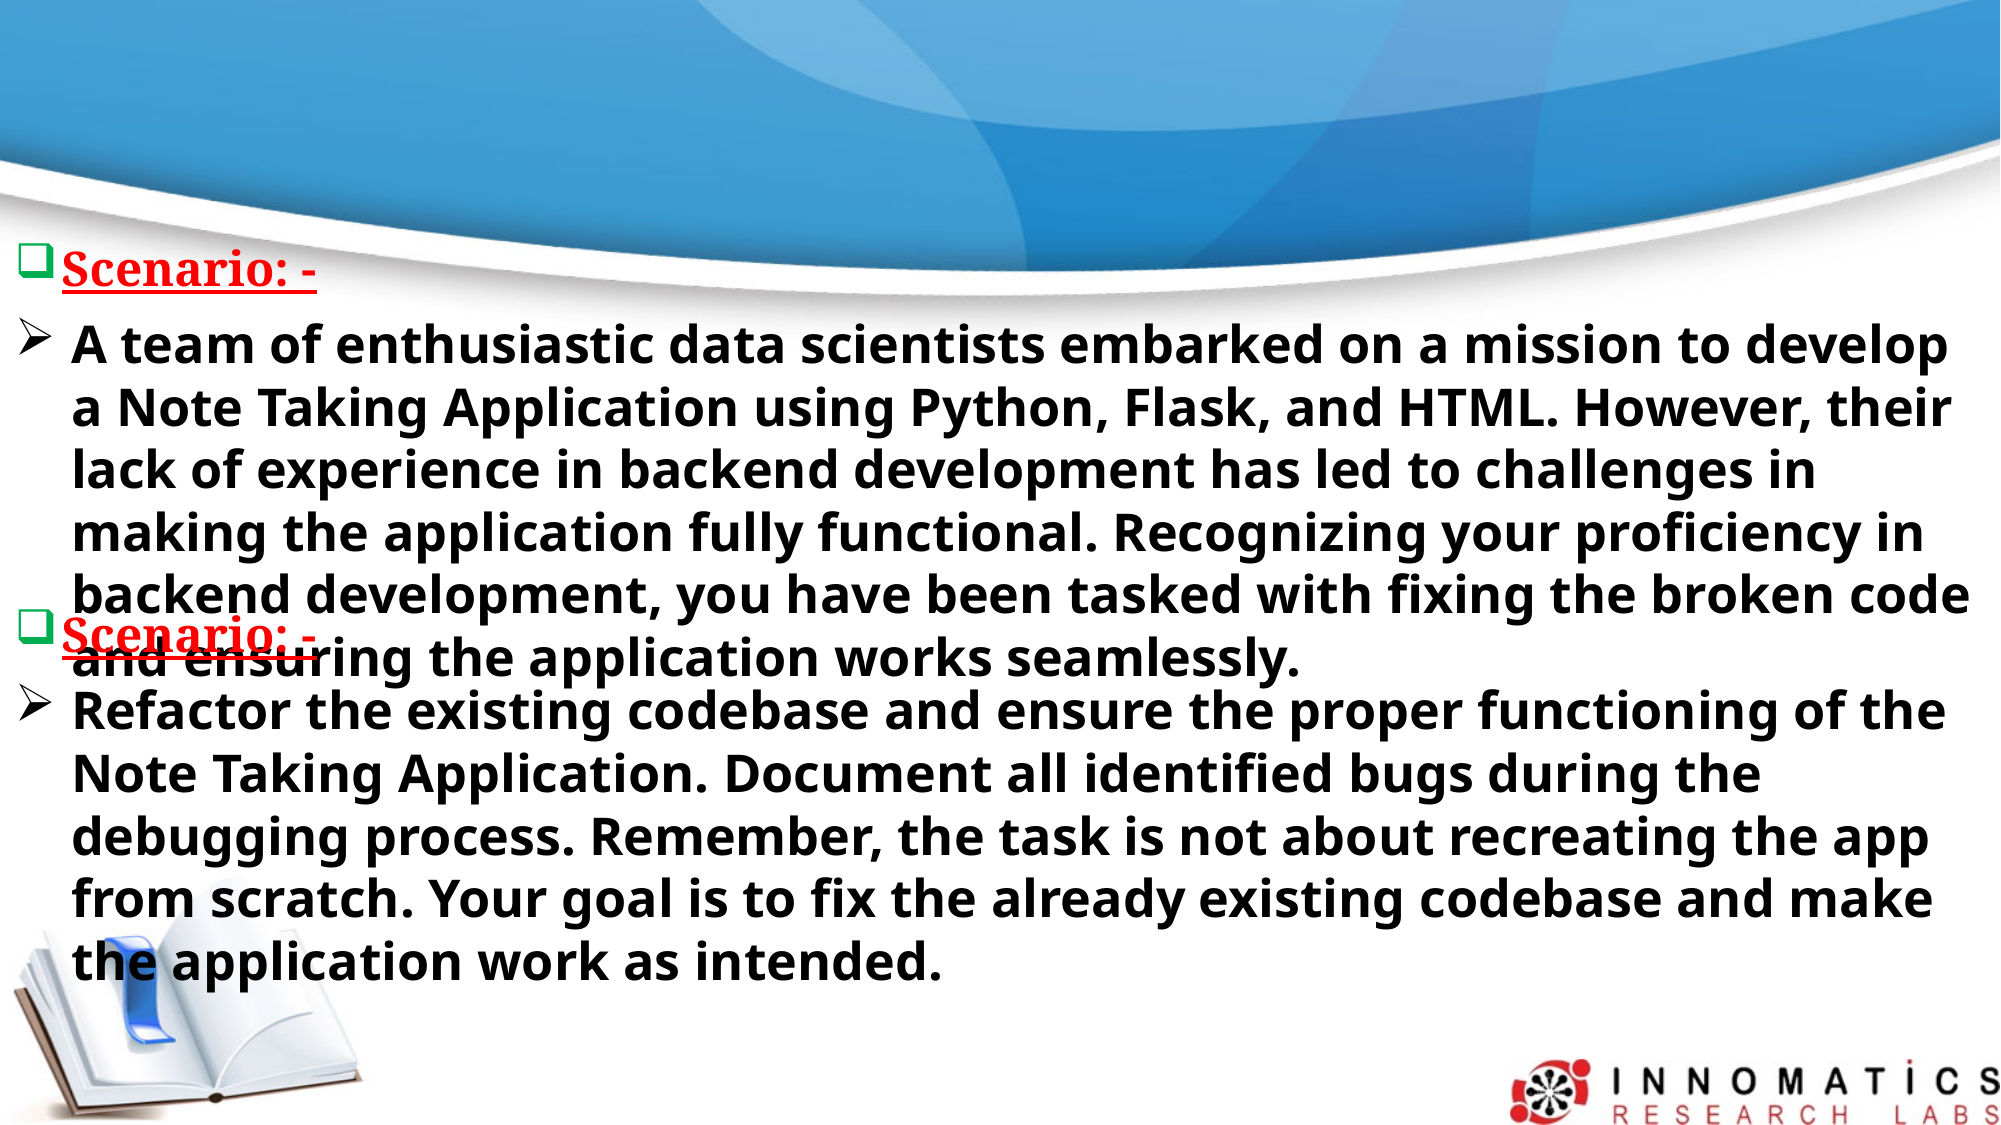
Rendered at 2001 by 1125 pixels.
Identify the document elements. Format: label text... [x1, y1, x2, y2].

text_box Refactor the existing codebase and ensure the proper functioning of the Note Taking Application. Document all identified bugs during the debugging process. Remember, the task is not about recreating the app from scratch. Your goal is to fix the already existing codebase and make the application work as intended. [0, 670, 2000, 998]
text_box Scenario: - [0, 597, 345, 670]
text_box Scenario: - [0, 231, 364, 304]
text_box A team of enthusiastic data scientists embarked on a mission to develop a Note Taking Application using Python, Flask, and HTML. However, their lack of experience in backend development has led to challenges in making the application fully functional. Recognizing your proficiency in backend development, you have been tasked with fixing the broken code and ensuring the application works seamlessly. [0, 304, 2000, 670]
picture [0, 0, 2001, 1125]
